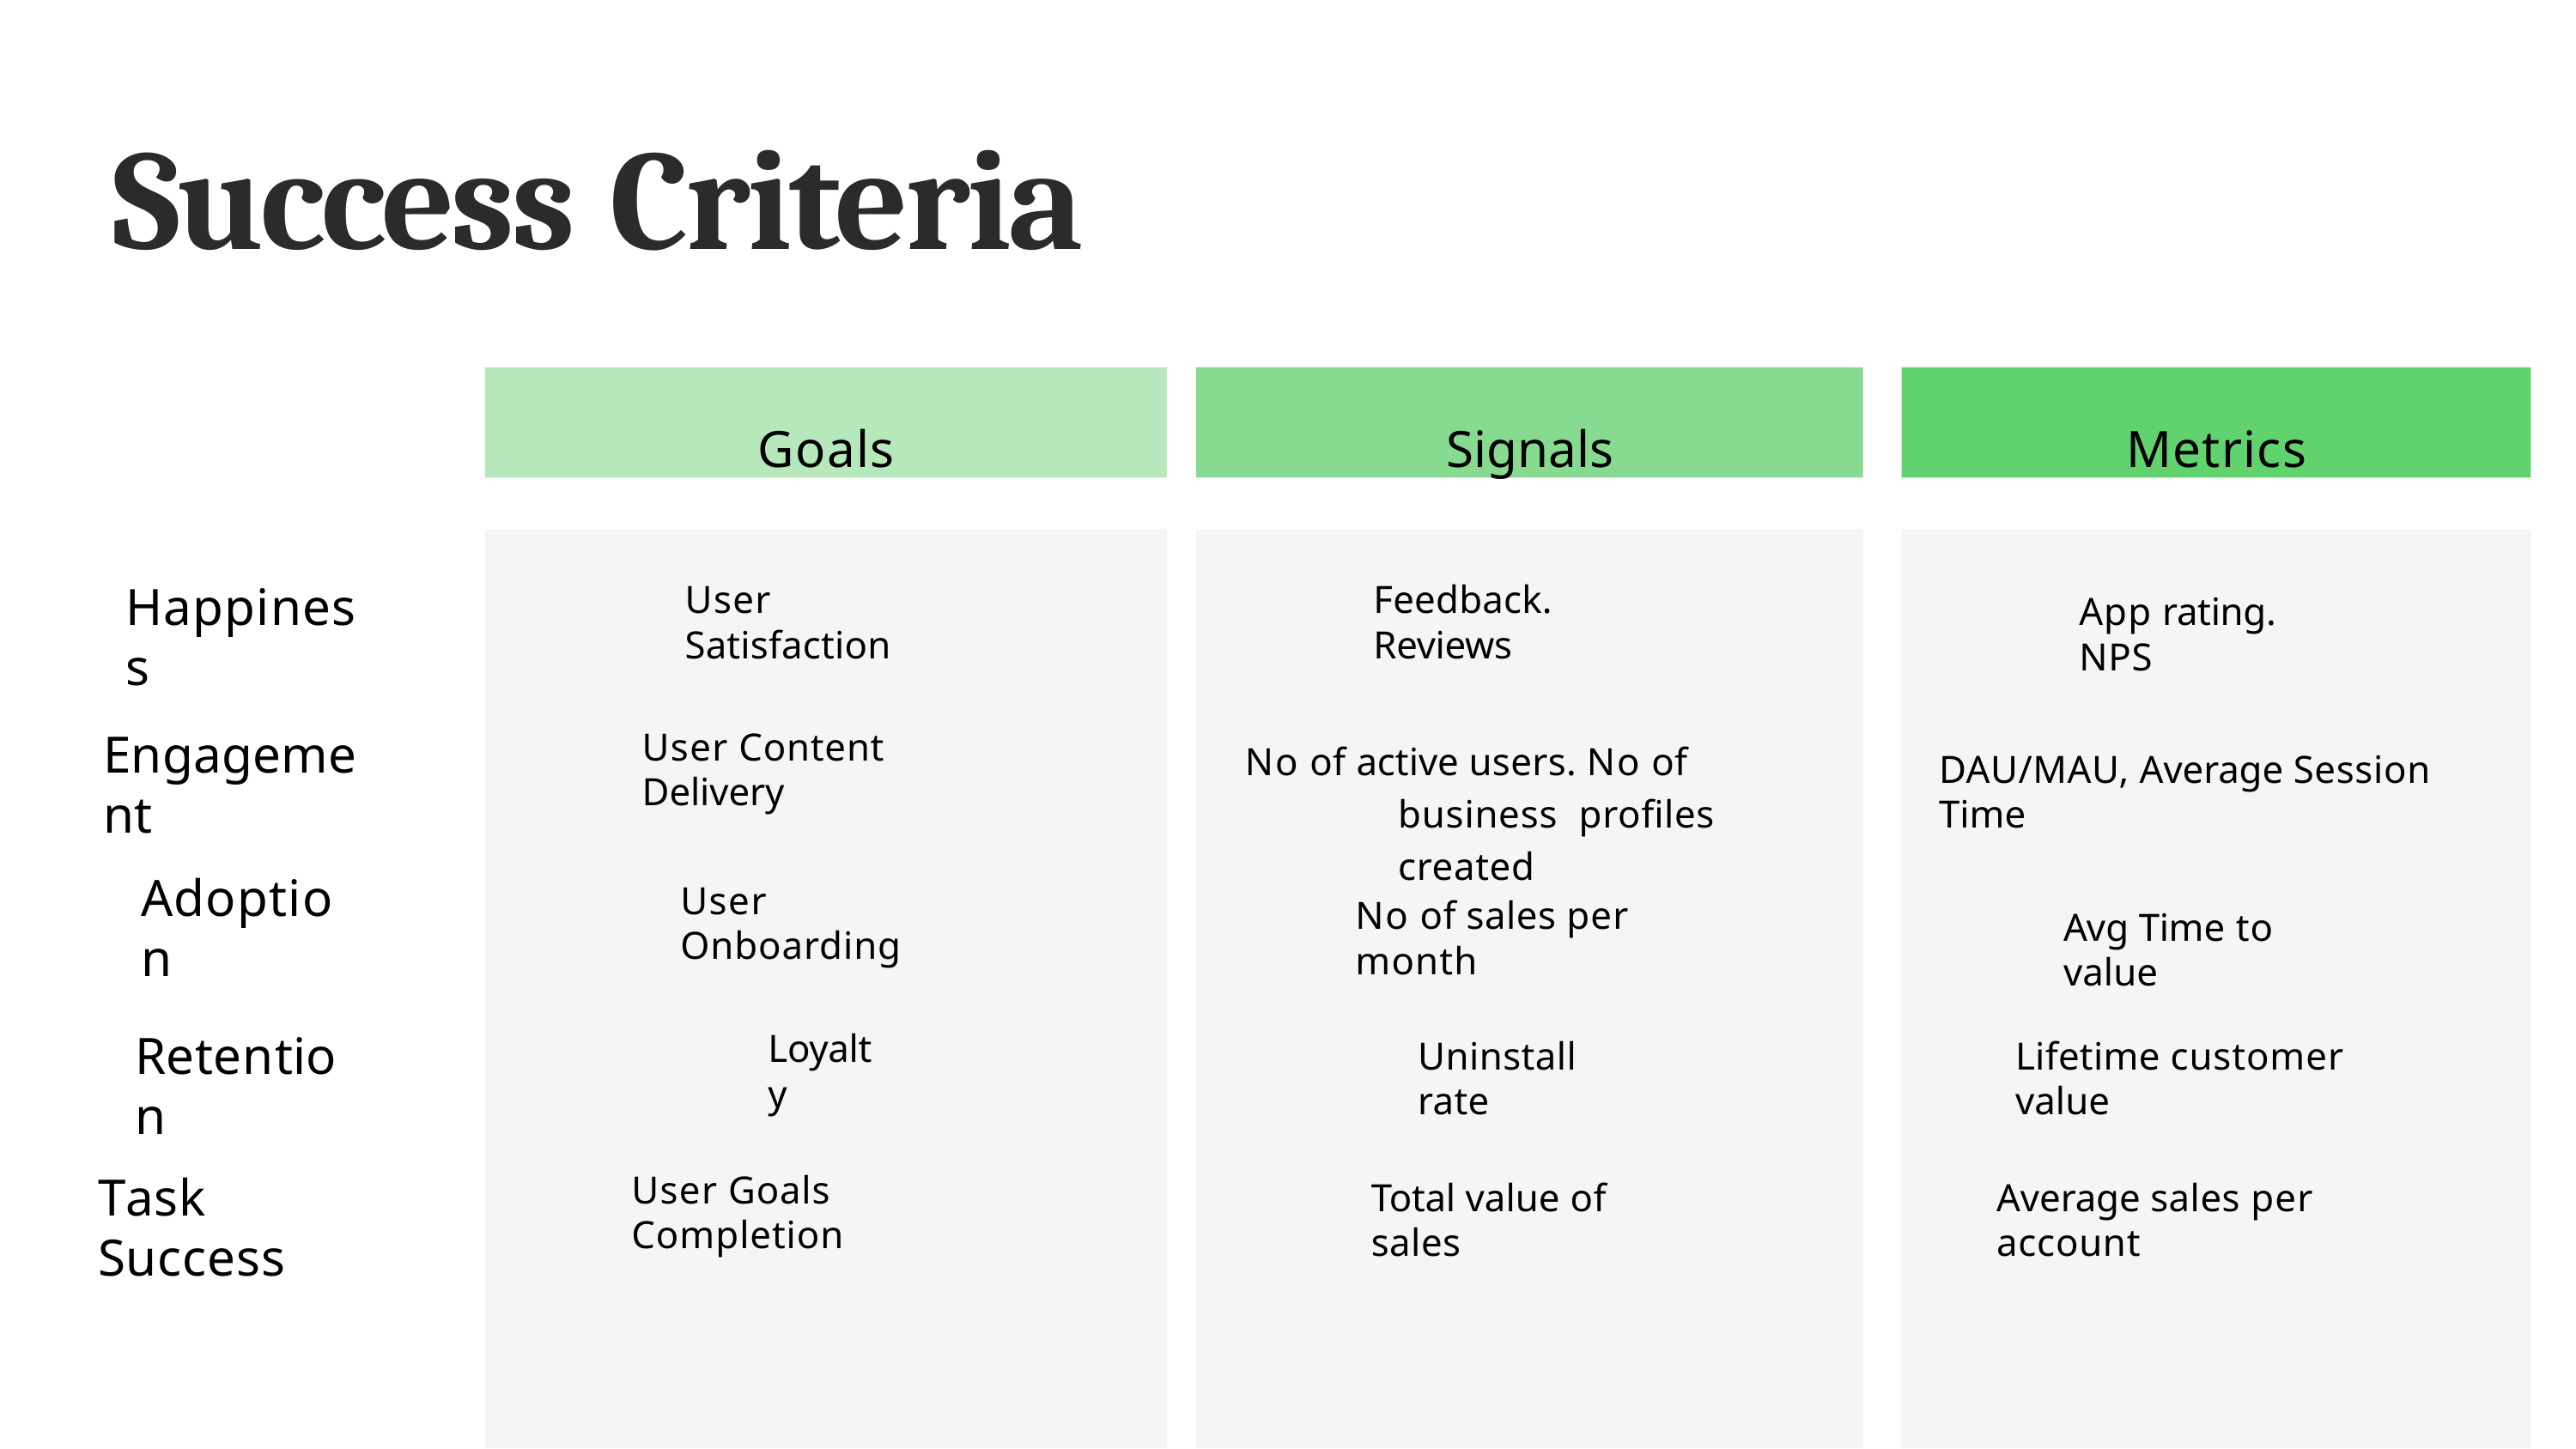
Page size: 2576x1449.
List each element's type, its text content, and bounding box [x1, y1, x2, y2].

text_box Average sales per account [1996, 1172, 2439, 1264]
text_box Retention [133, 1022, 355, 1145]
text_box User Onboarding [680, 875, 975, 967]
text_box Task Success [96, 1164, 392, 1287]
text_box Engagement [101, 721, 387, 843]
text_box [1196, 529, 1863, 1449]
text_box Total value of sales [1370, 1172, 1691, 1264]
text_box User Content Delivery [641, 721, 1012, 814]
text_box Adoption [139, 864, 349, 986]
text_box Lifetime customer value [2015, 1030, 2421, 1123]
text_box [485, 529, 1167, 1449]
text_box No of sales per month [1355, 890, 1733, 983]
text_box User Satisfaction [684, 573, 969, 666]
text_box Signals [1196, 367, 1863, 478]
text_box App rating. NPS [2079, 585, 2344, 678]
text_box DAU/MAU, Average Session Time [1939, 743, 2495, 836]
text_box Goals [485, 367, 1167, 478]
text_box User Goals Completion [631, 1164, 1024, 1257]
text_box [1901, 529, 2531, 1449]
text_box Uninstall rate [1418, 1030, 1644, 1123]
title Success Criteria [111, 104, 1114, 349]
text_box Feedback. Reviews [1373, 573, 1689, 666]
text_box Loyalty [768, 1022, 887, 1115]
text_box Avg Time to value [2063, 901, 2360, 994]
text_box Metrics [1901, 367, 2531, 478]
text_box No of active users. No of business profiles created [1245, 729, 1817, 888]
text_box Happiness [123, 573, 365, 696]
